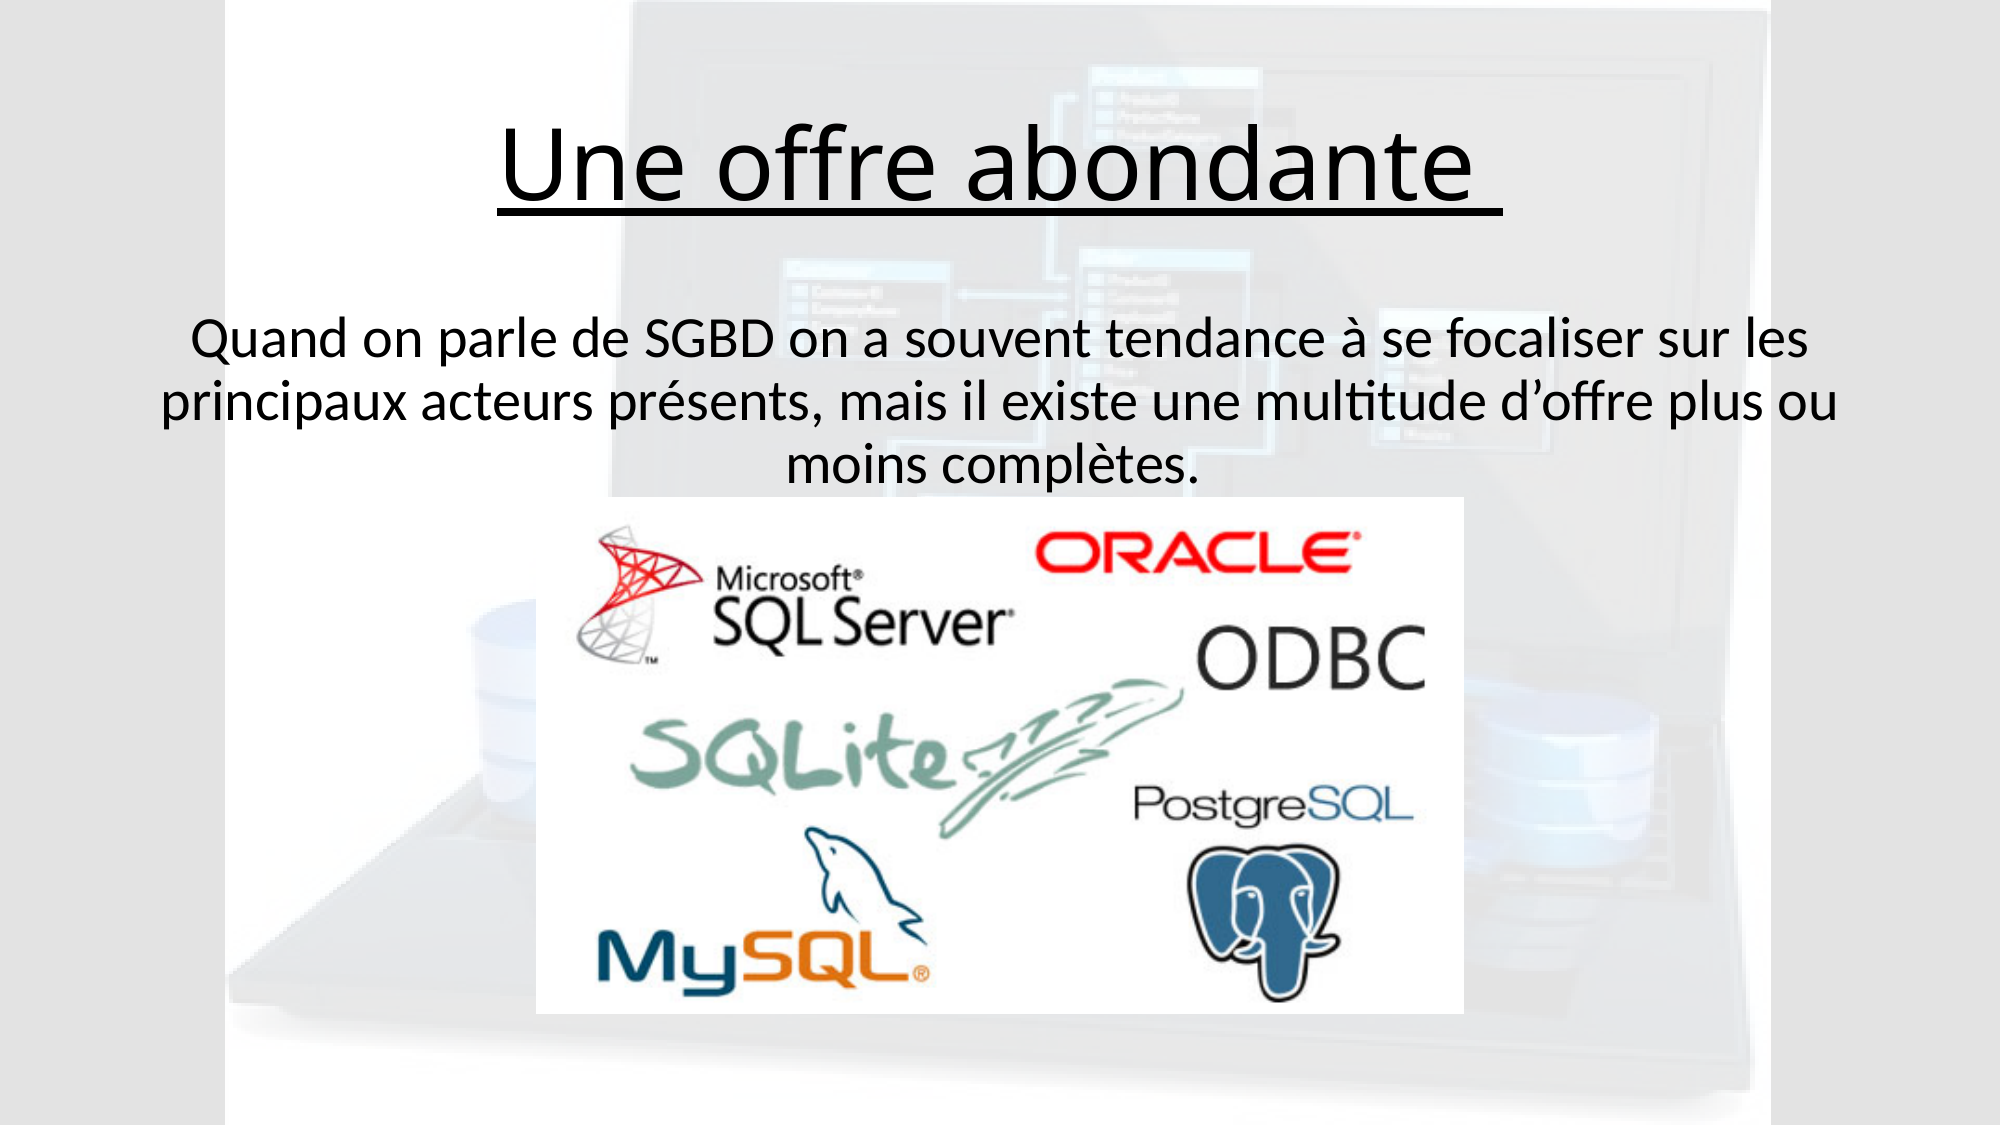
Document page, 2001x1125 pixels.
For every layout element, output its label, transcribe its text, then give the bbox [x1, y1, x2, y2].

title Une offre abondante [137, 59, 1863, 278]
picture [536, 497, 1464, 1014]
list Quand on parle de SGBD on a souvent tendance à se focaliser sur les principaux acteurs présents, mais il existe une multitude d’offre plus ou moins complètes. [137, 299, 1863, 1014]
